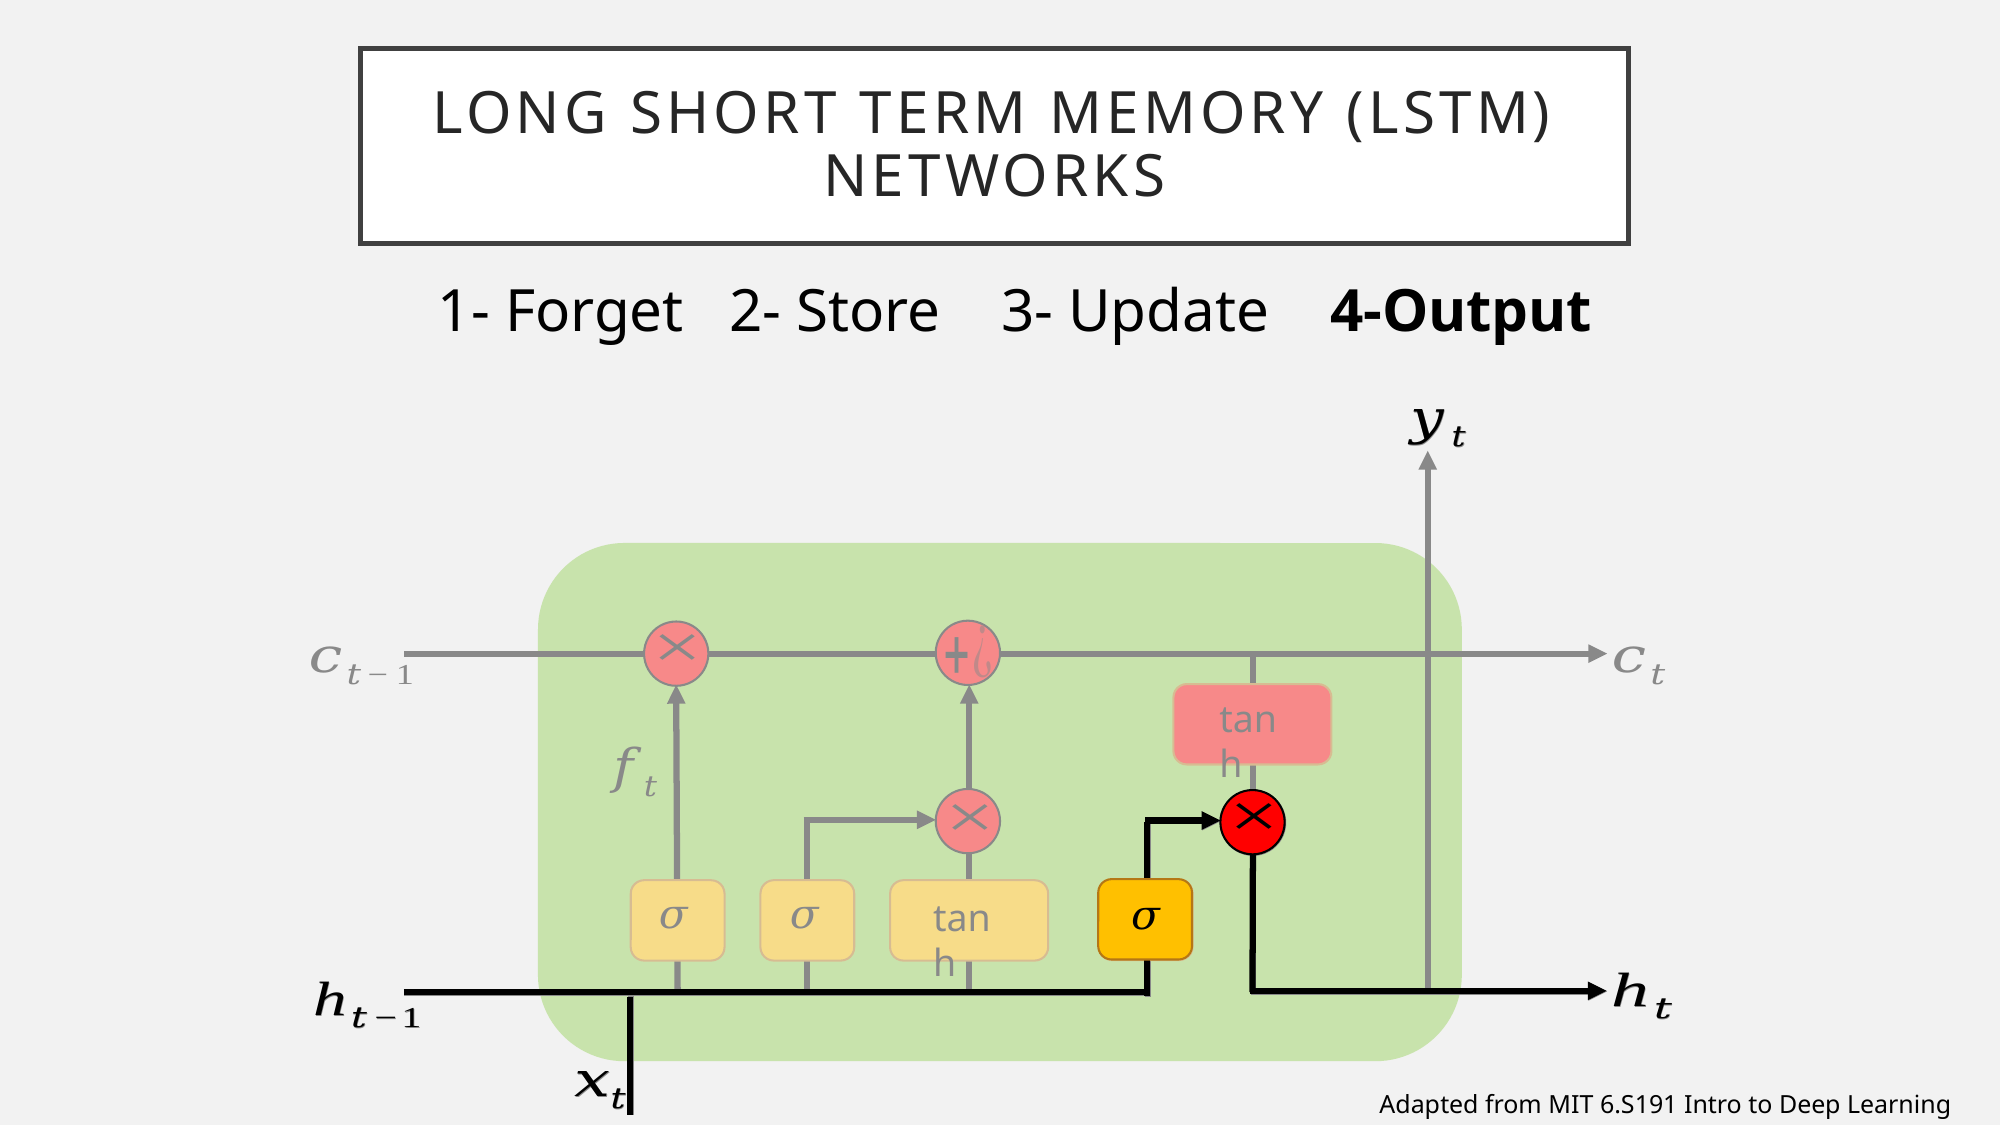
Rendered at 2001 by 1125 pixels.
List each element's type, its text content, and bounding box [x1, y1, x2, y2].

text_box [1148, 878, 1194, 961]
text_box [267, 392, 1723, 1120]
text_box [1219, 789, 1252, 856]
title Long short term memory (LSTM) Networks [358, 46, 1631, 246]
text_box [1097, 878, 1147, 961]
text_box 1- Forget 2- Store 3- Update 4-Output [423, 265, 1621, 351]
text_box Adapted from MIT 6.S191 Intro to Deep Learning course [1364, 1081, 2000, 1125]
text_box [1254, 789, 1286, 856]
